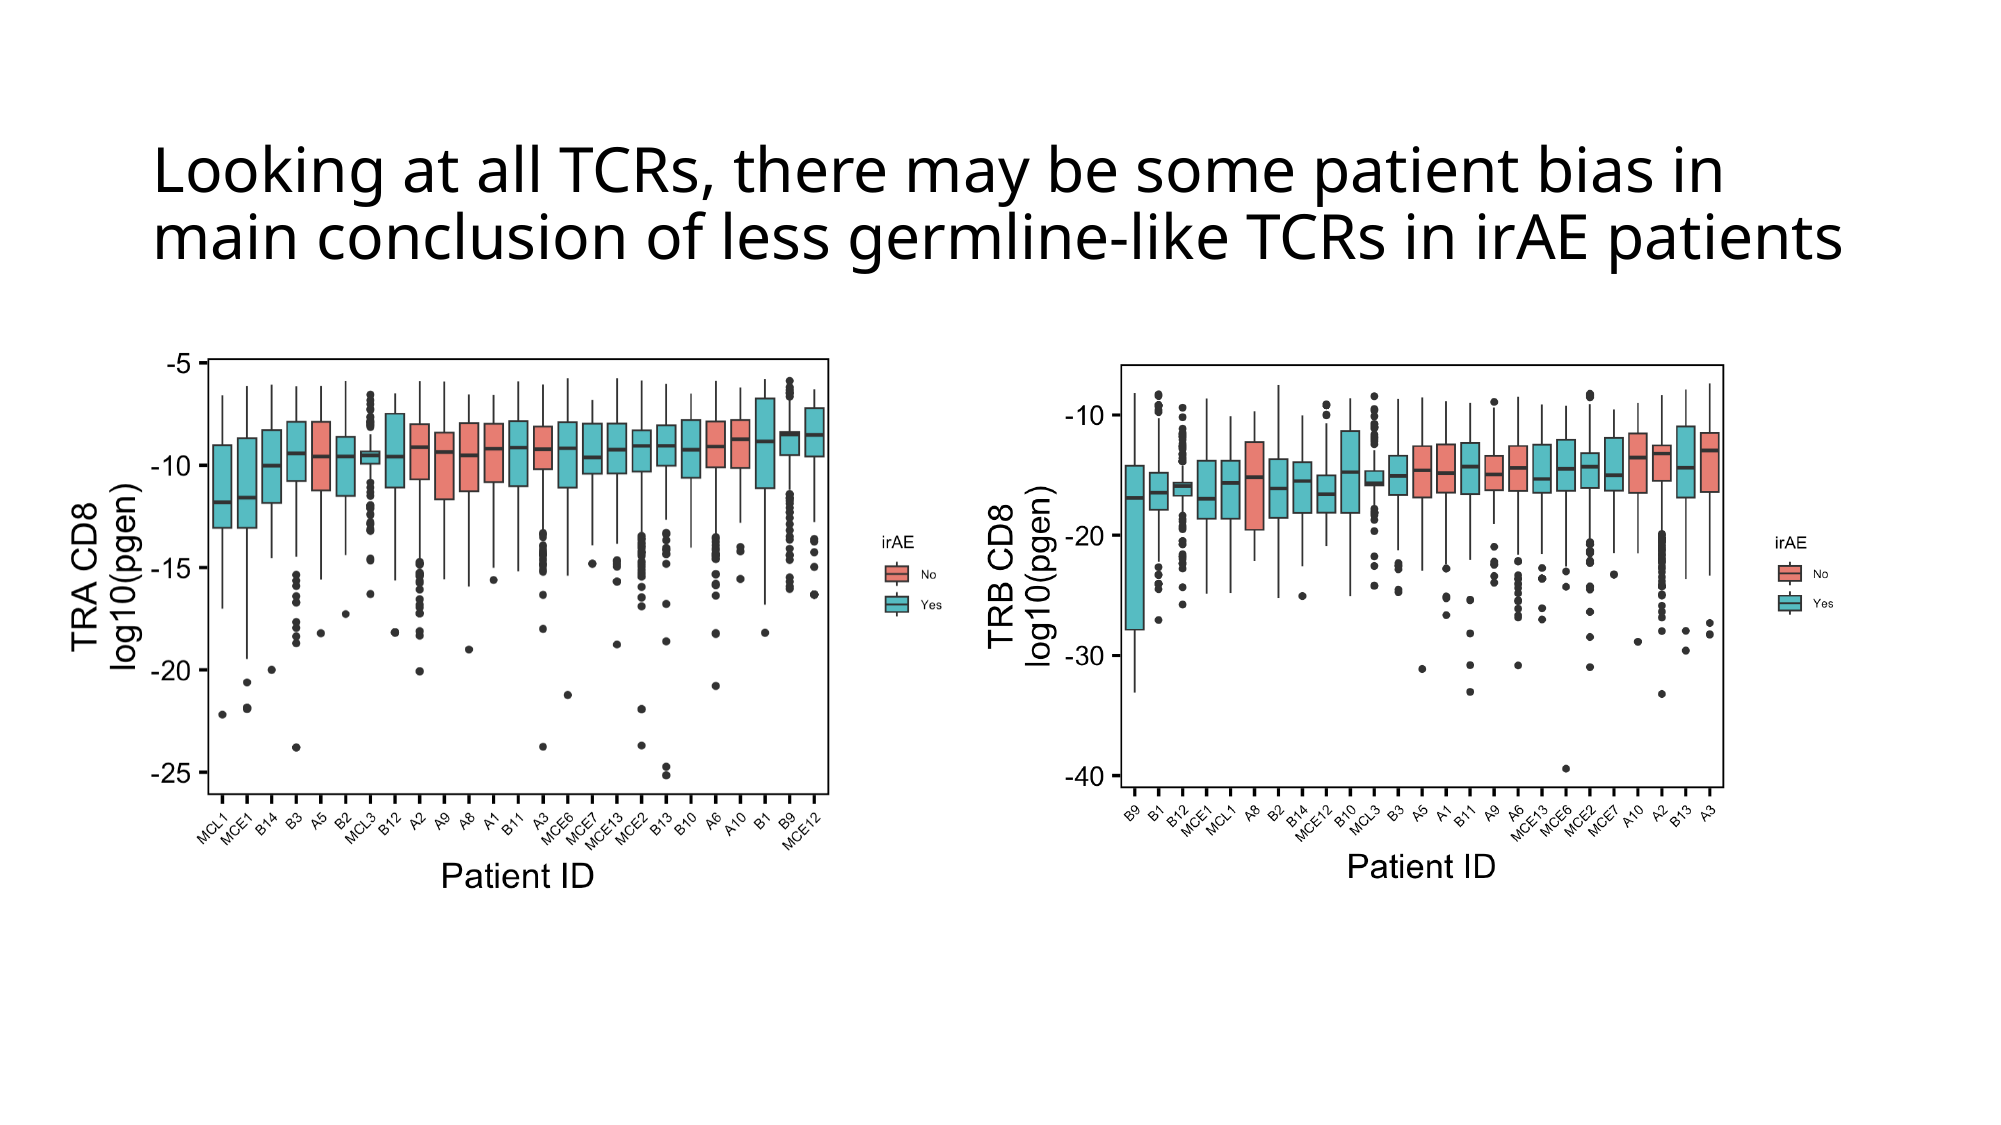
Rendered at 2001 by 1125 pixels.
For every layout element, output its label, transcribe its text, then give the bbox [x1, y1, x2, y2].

picture [968, 347, 1863, 888]
picture [56, 347, 951, 912]
title Looking at all TCRs, there may be some patient bias in main conclusion of less germline-like TCRs in irAE patients [137, 97, 1863, 315]
